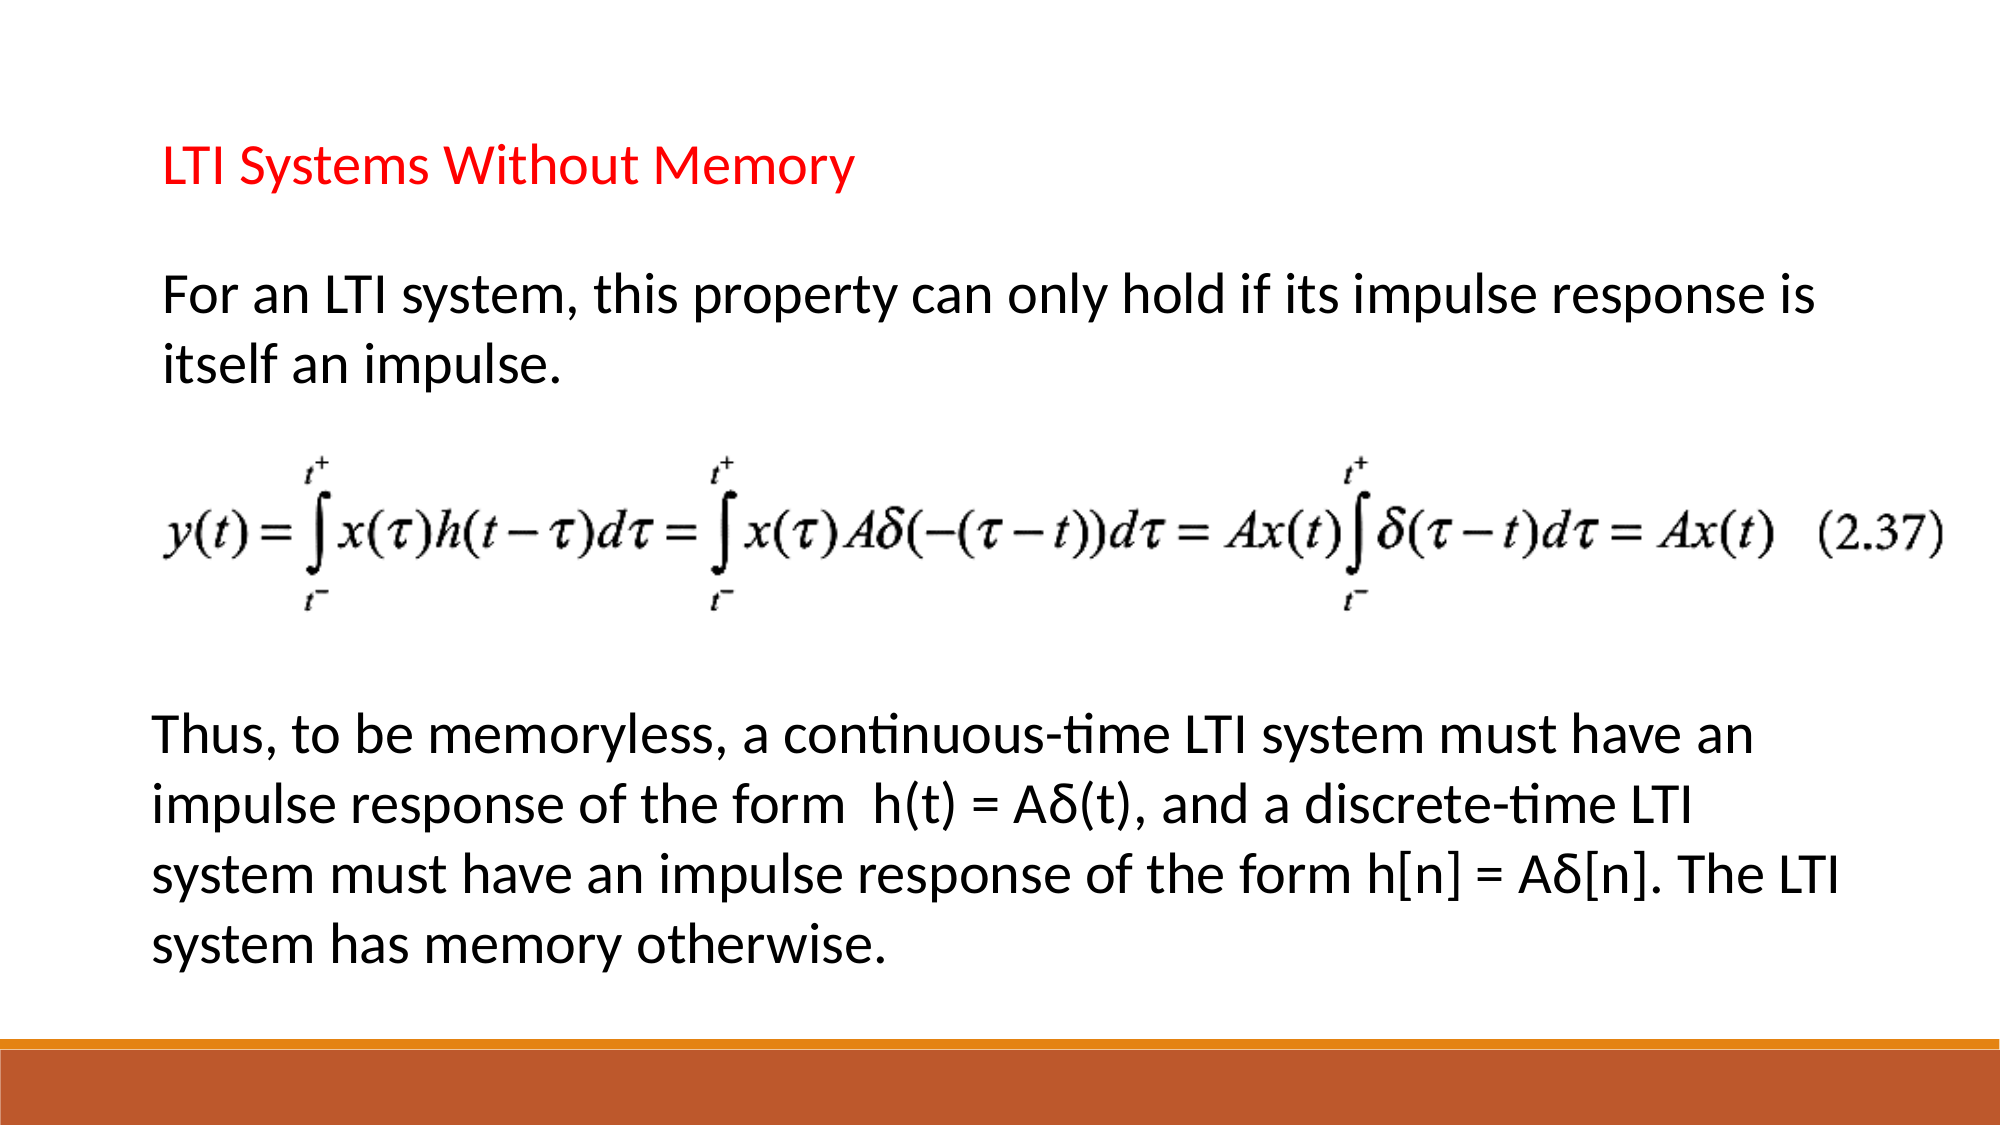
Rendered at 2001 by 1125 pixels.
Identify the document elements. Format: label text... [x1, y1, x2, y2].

text_box For an LTI system, this property can only hold if its impulse response is itself an impulse. [147, 247, 1874, 403]
text_box Thus, to be memoryless, a continuous-time LTI system must have an impulse response of the form h(t) = Aδ(t), and a discrete-time LTI system must have an impulse response of the form h[n] = Aδ[n]. The LTI system has memory otherwise. [137, 687, 1863, 983]
picture [147, 446, 1951, 624]
text_box LTI Systems Without Memory [147, 118, 1148, 204]
